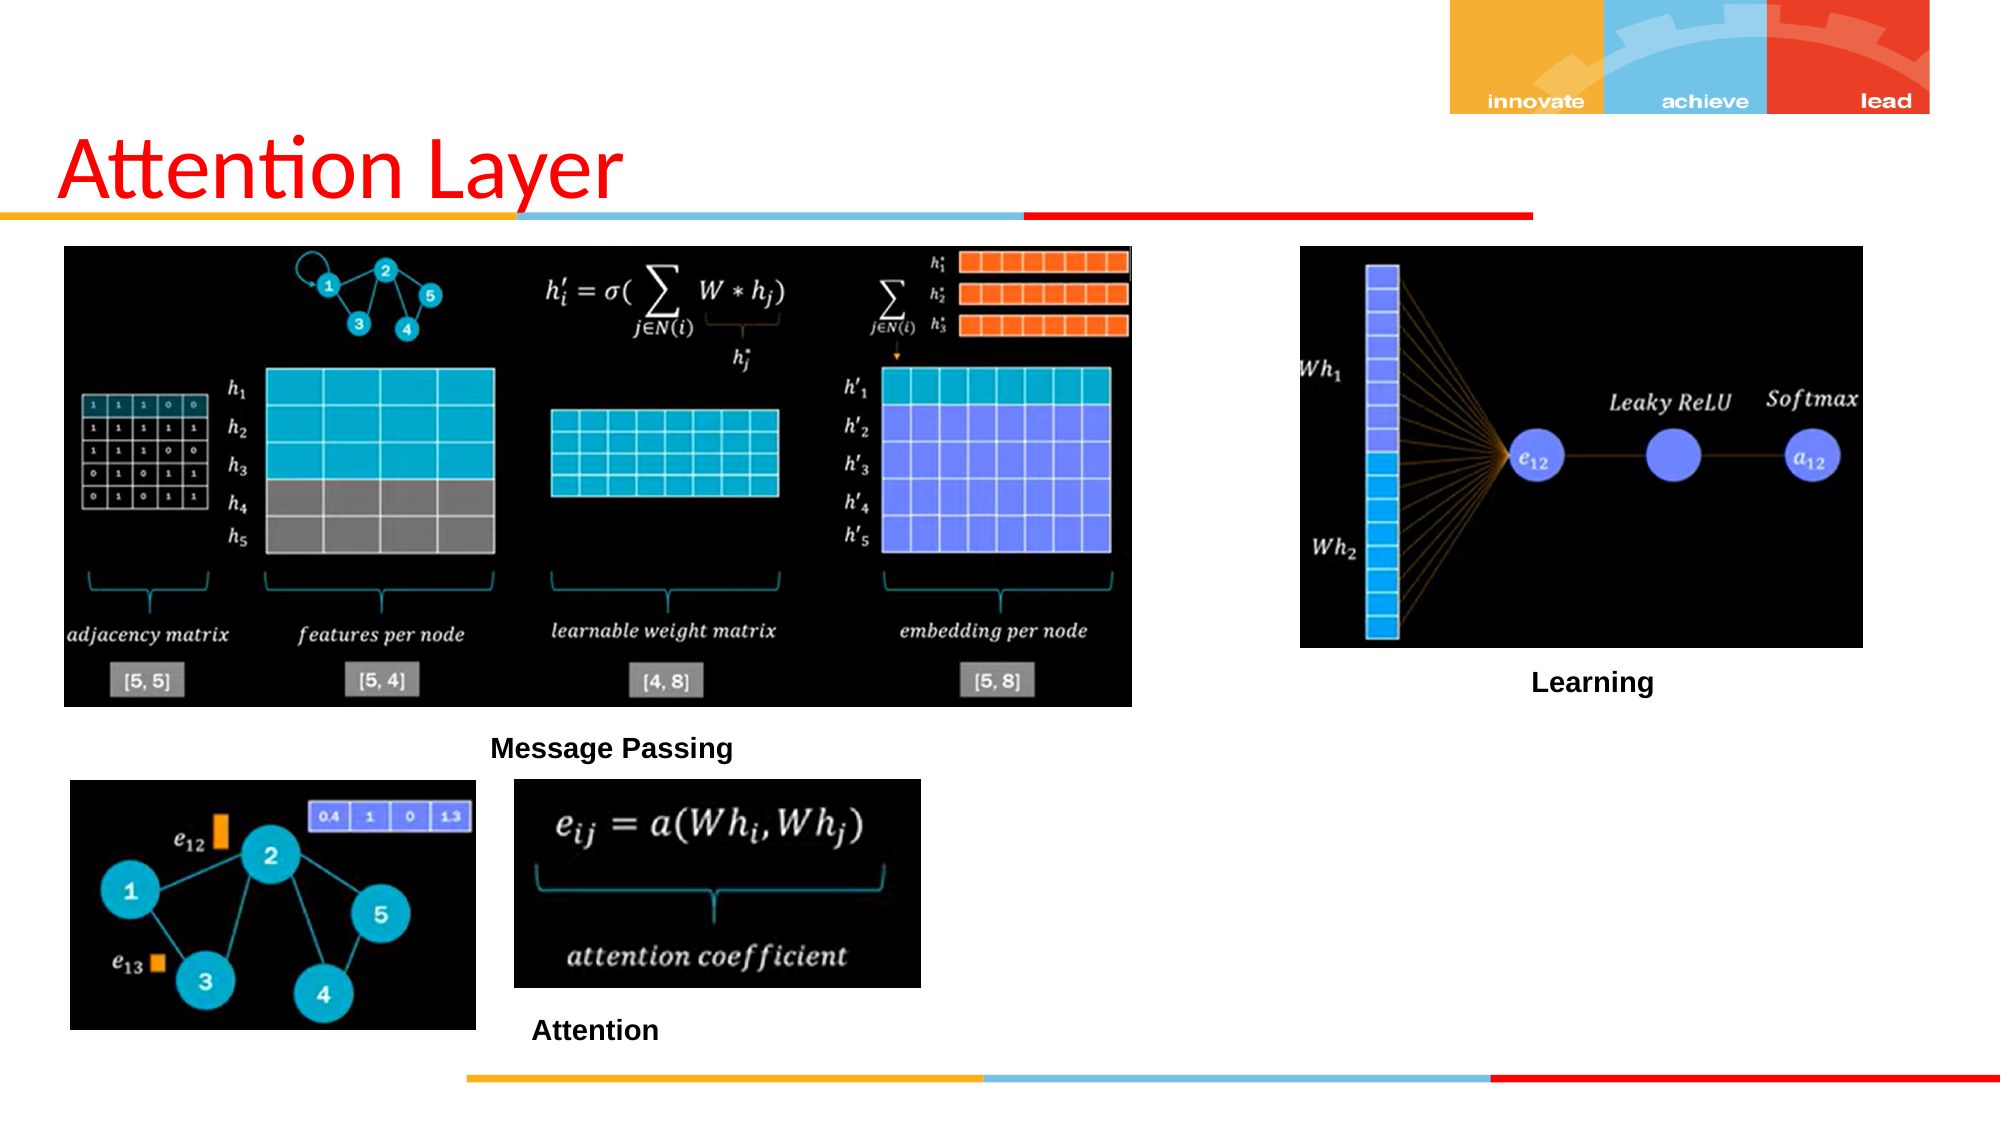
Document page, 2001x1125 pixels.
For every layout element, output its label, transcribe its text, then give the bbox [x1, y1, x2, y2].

picture [63, 246, 1132, 707]
picture [1300, 246, 1863, 648]
picture [513, 778, 922, 989]
title Attention Layer [42, 59, 1768, 278]
text_box Learning [1516, 656, 1671, 706]
picture [70, 780, 476, 1030]
text_box Message Passing [475, 722, 751, 772]
text_box Attention [516, 1003, 676, 1054]
picture [1449, 0, 1930, 114]
